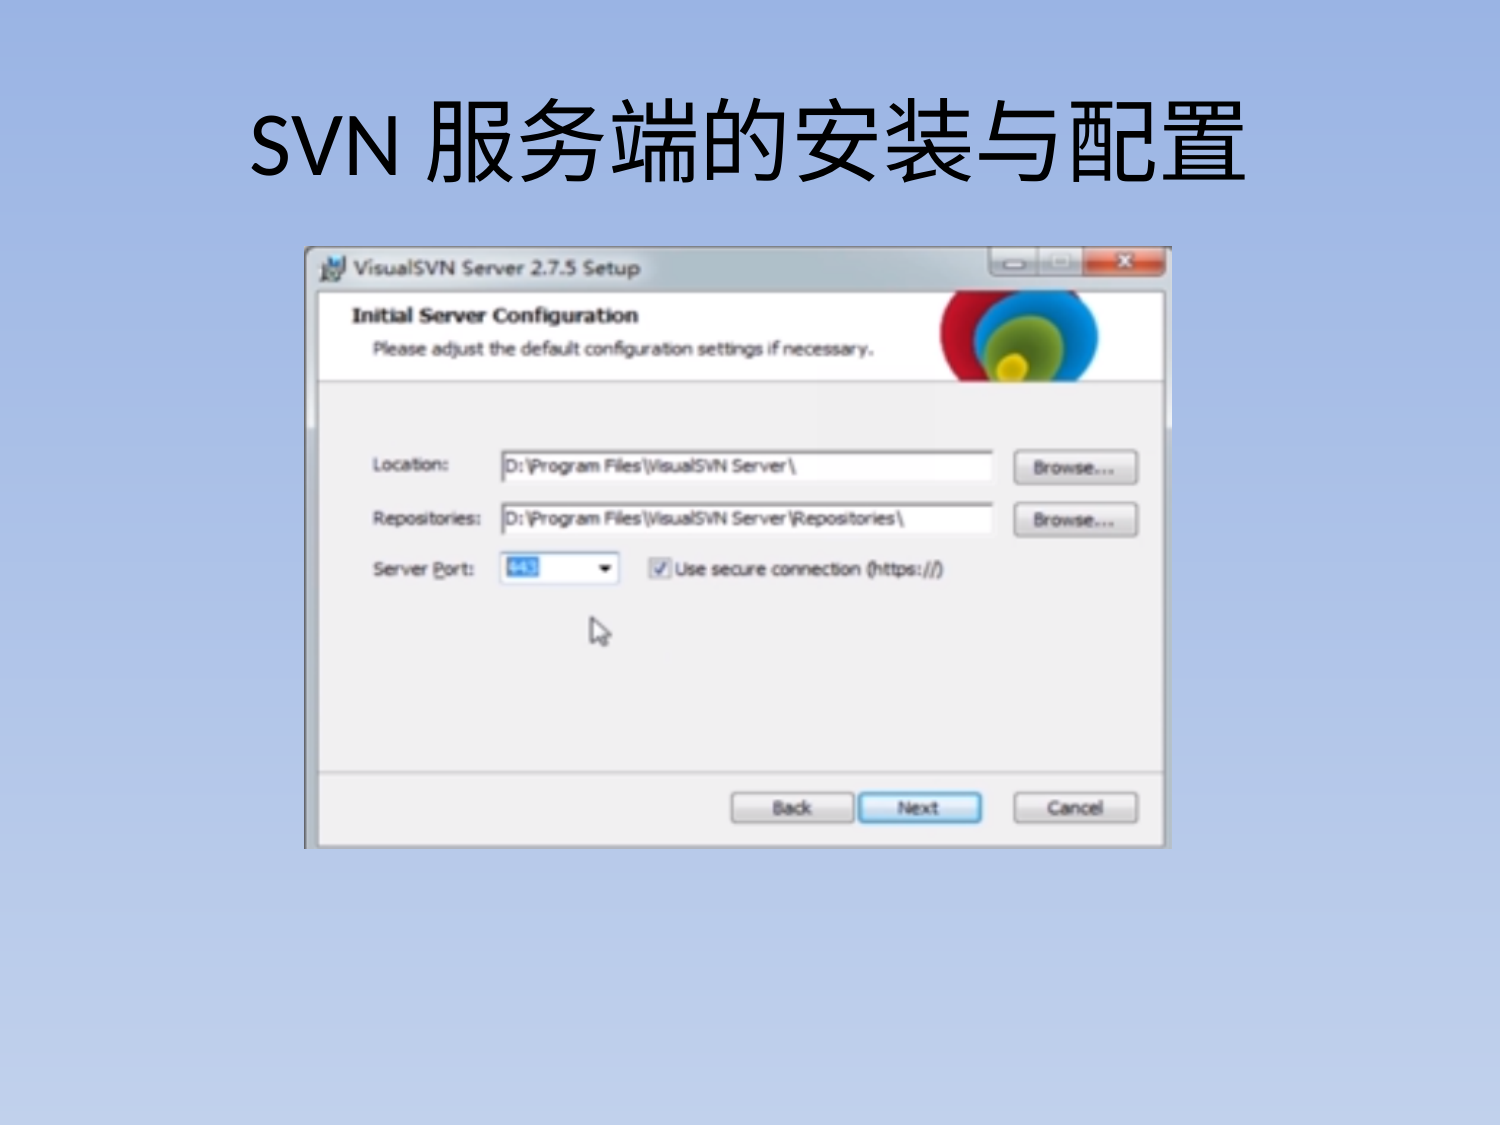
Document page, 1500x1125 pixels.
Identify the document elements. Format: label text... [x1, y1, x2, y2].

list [304, 245, 1172, 849]
title SVN服务端的安装与配置 [75, 45, 1425, 233]
